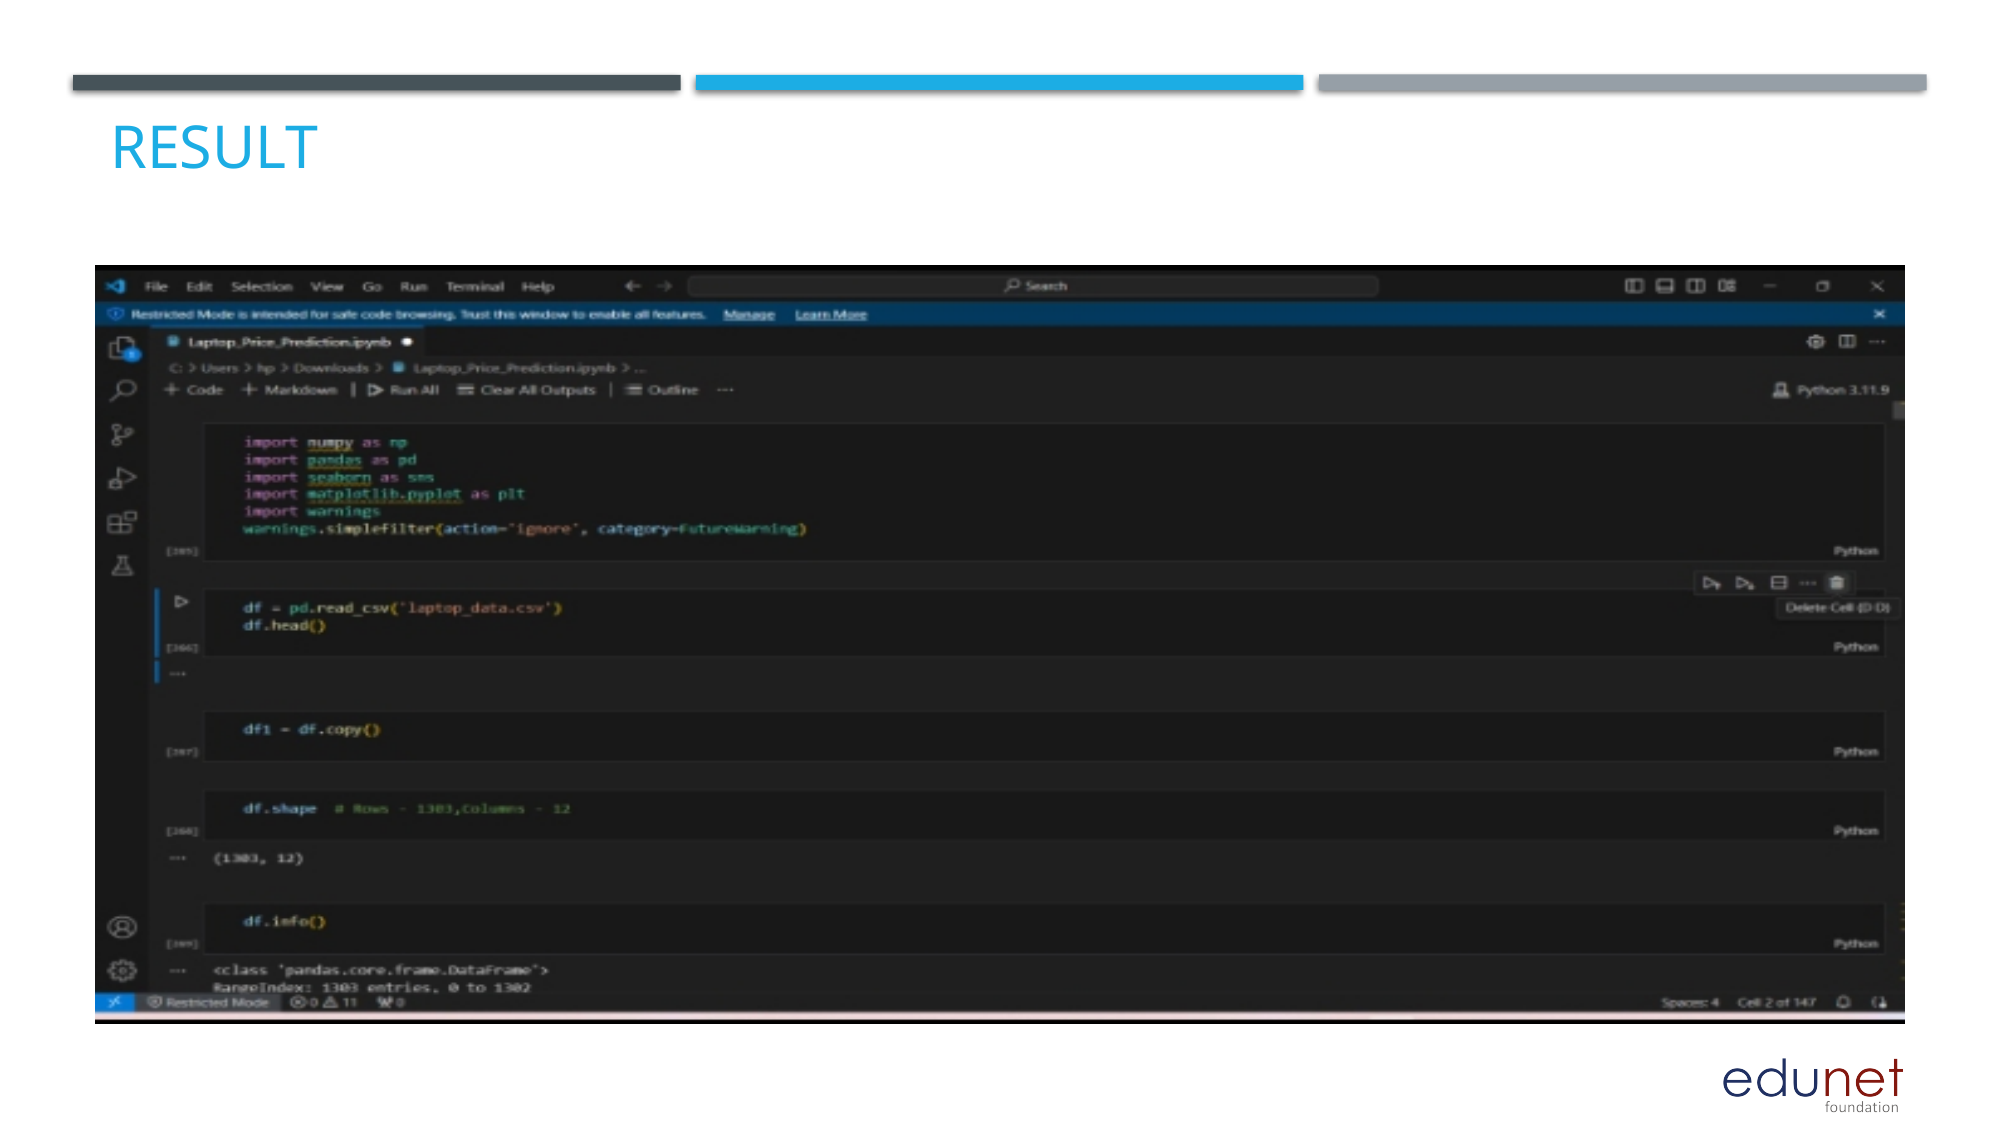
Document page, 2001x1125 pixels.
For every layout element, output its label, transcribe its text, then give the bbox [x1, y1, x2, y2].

title Result [95, 101, 1905, 189]
picture [1719, 1056, 1905, 1116]
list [94, 265, 1906, 1025]
